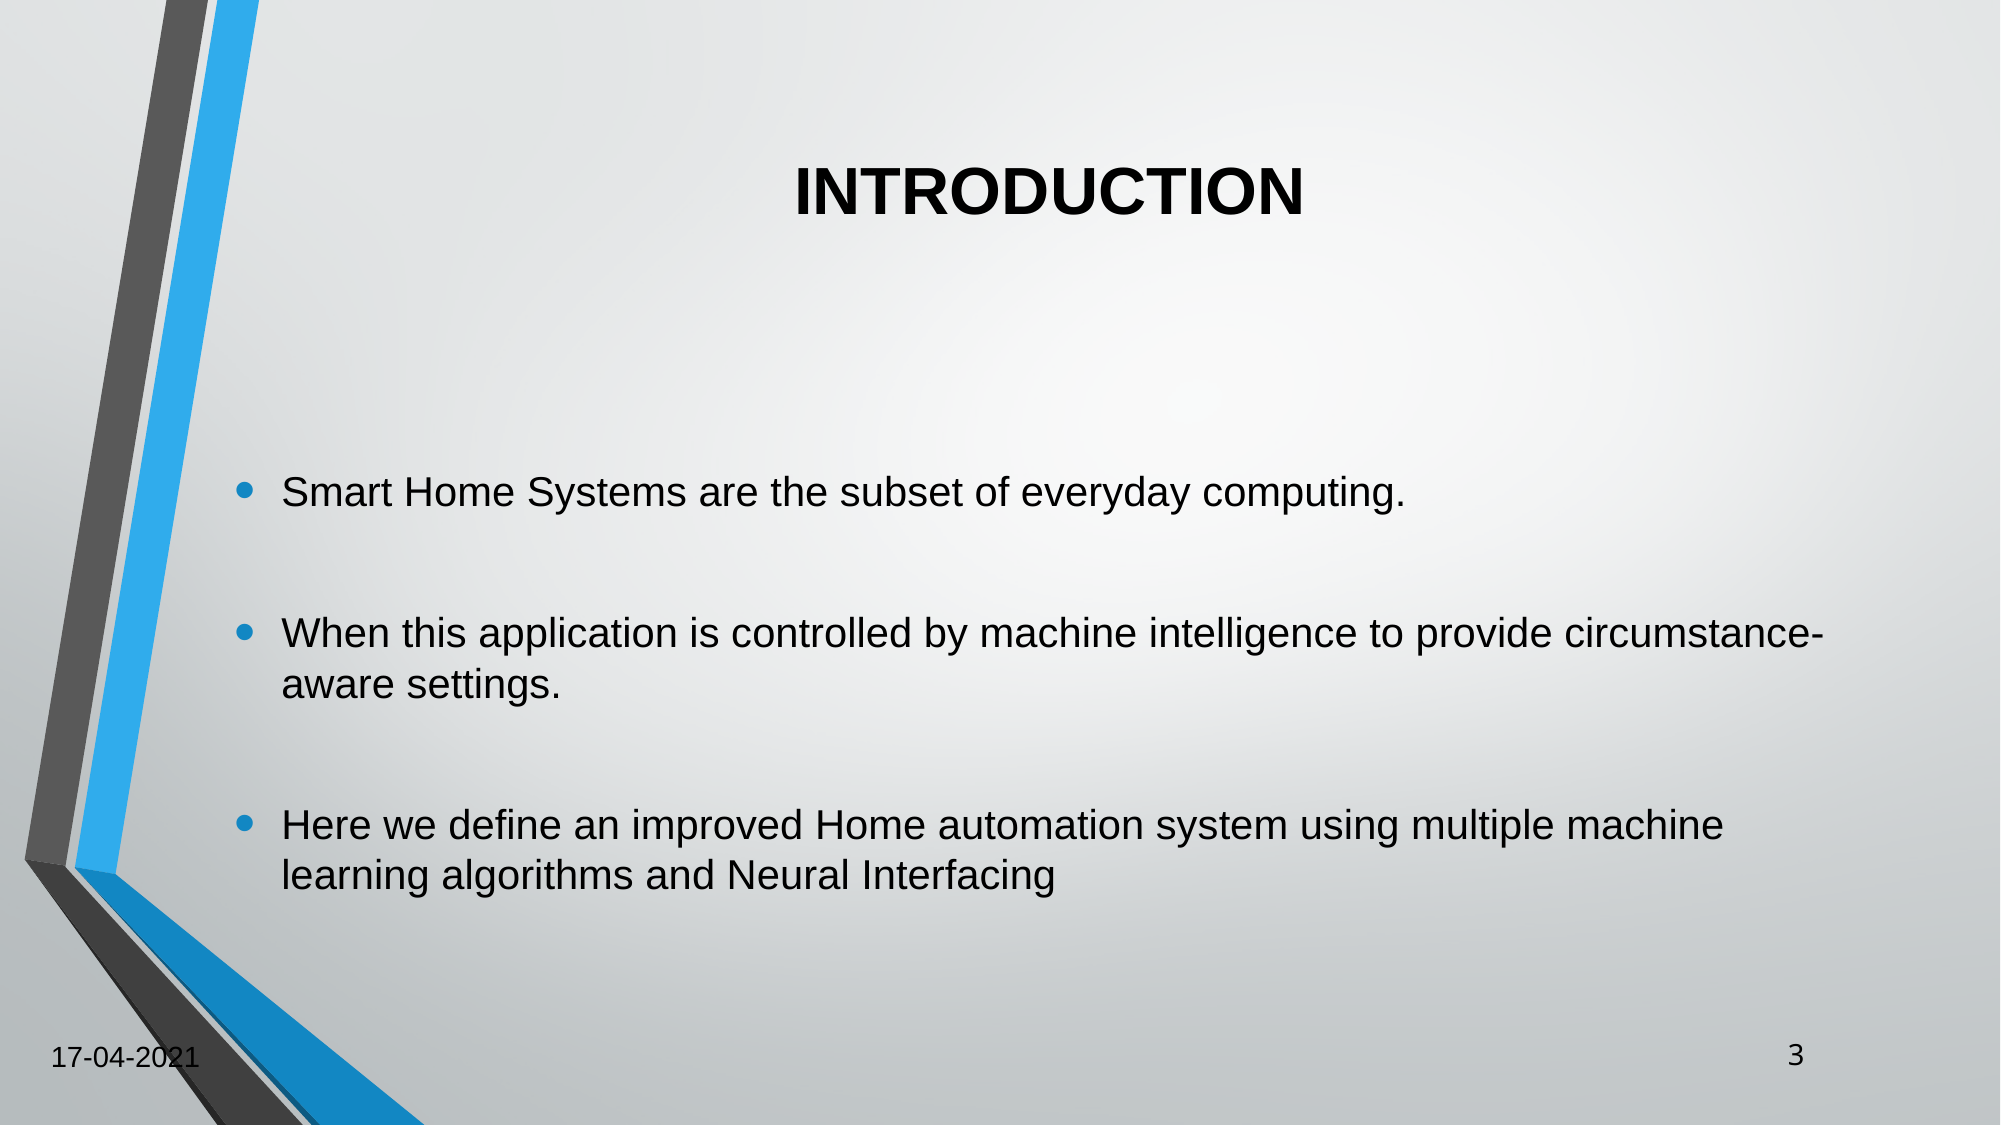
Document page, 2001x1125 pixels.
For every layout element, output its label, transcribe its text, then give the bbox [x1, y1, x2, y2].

list Smart Home Systems are the subset of everyday computing. When this application is controlled by machine intelligence to provide circumstance-aware settings. Here we define an improved Home automation system using multiple machine learning algorithms and Neural Interfacing [219, 337, 1882, 1025]
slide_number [35, 1025, 299, 1087]
slide_number 3 [1729, 1025, 1820, 1087]
title INTRODUCTION [219, 68, 1882, 307]
